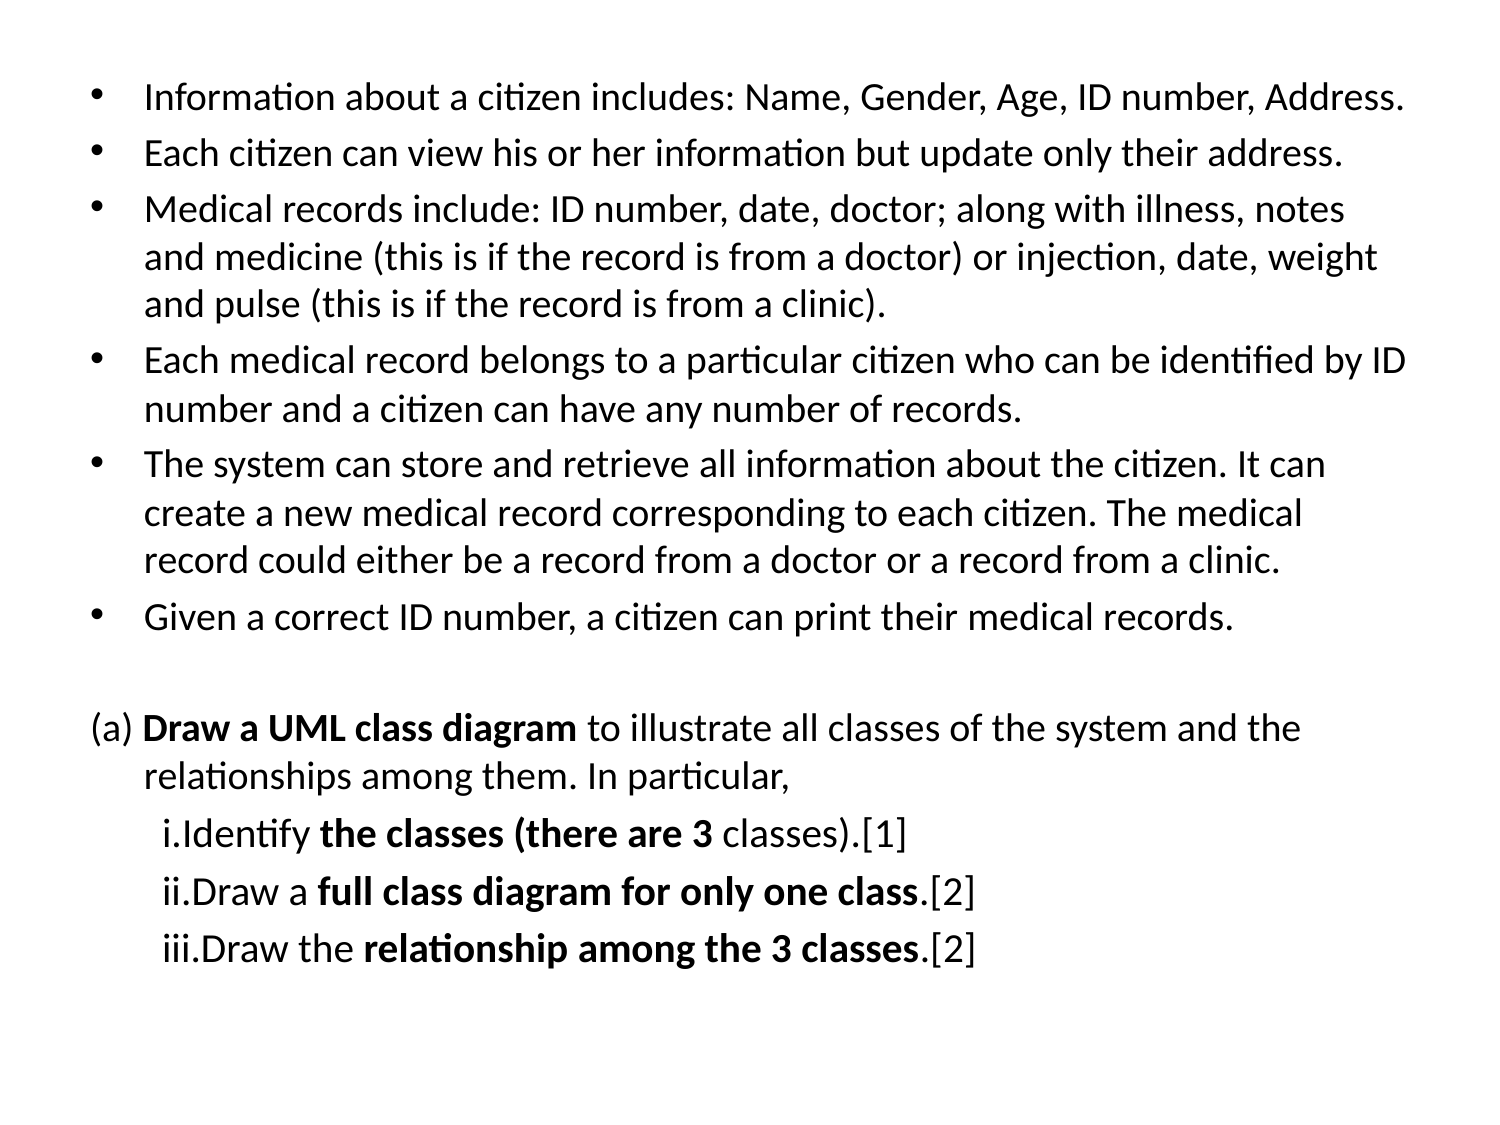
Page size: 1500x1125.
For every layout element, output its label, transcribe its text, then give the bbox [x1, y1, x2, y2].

list Information about a citizen includes: Name, Gender, Age, ID number, Address. Each citizen can view his or her information but update only their address. Medical records include: ID number, date, doctor; along with illness, notes and medicine (this is if the record is from a doctor) or injection, date, weight and pulse (this is if the record is from a clinic). Each medical record belongs to a particular citizen who can be identified by ID number and a citizen can have any number of records. The system can store and retrieve all information about the citizen. It can create a new medical record corresponding to each citizen. The medical record could either be a record from a doctor or a record from a clinic. Given a correct ID number, a citizen can print their medical records. (a) Draw a UML class diagram to illustrate all classes of the system and the relationships among them. In particular, i.Identify the classes (there are 3 classes).[1] ii.Draw a full class diagram for only one class.[2] iii.Draw the relationship among the 3 classes.[2] [75, 62, 1425, 1005]
